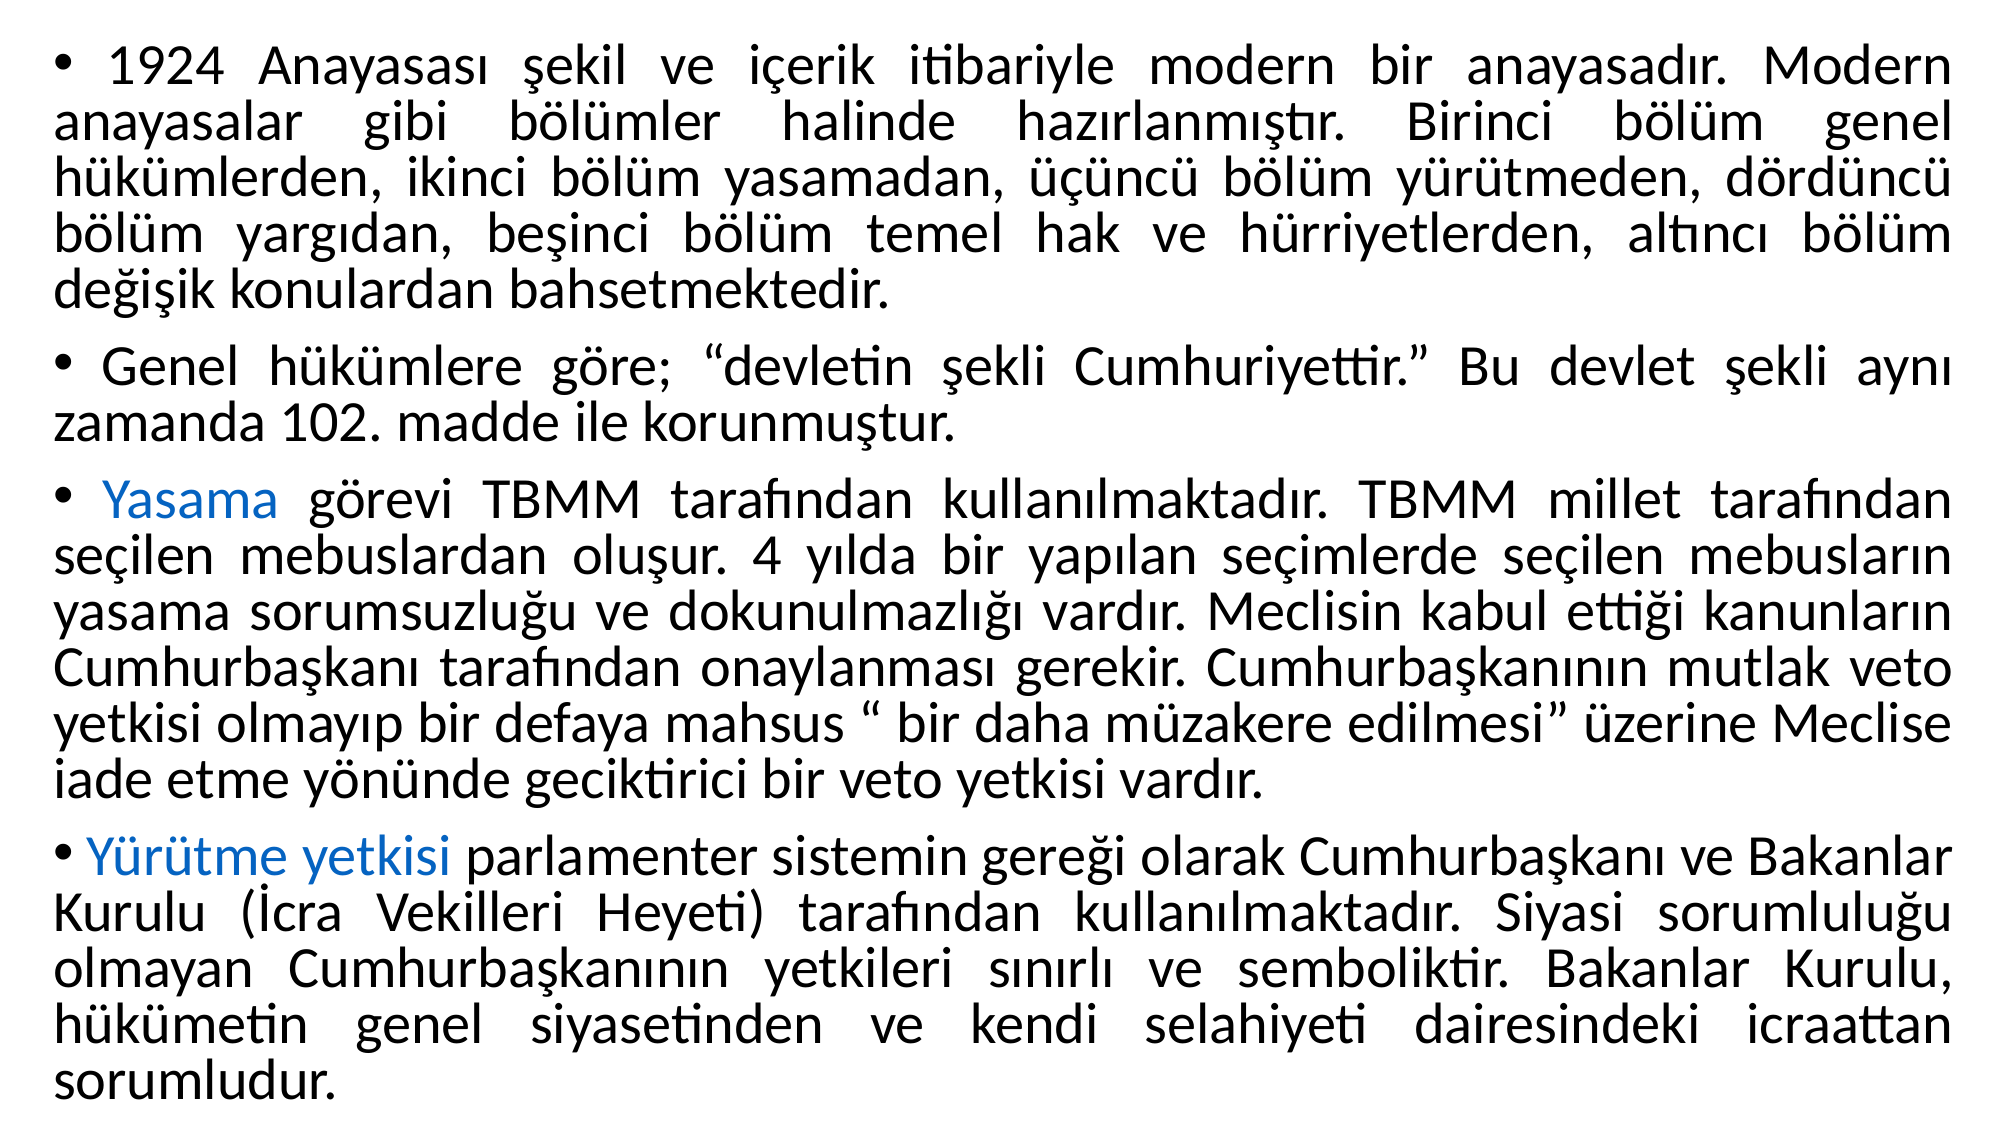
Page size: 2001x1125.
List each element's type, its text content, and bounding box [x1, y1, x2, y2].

subtitle 1924 Anayasası şekil ve içerik itibariyle modern bir anayasadır. Modern anayasalar gibi bölümler halinde hazırlanmıştır. Birinci bölüm genel hükümlerden, ikinci bölüm yasamadan, üçüncü bölüm yürütmeden, dördüncü bölüm yargıdan, beşinci bölüm temel hak ve hürriyetlerden, altıncı bölüm değişik konulardan bahsetmektedir. Genel hükümlere göre; “devletin şekli Cumhuriyettir.” Bu devlet şekli aynı zamanda 102. madde ile korunmuştur. Yasama görevi TBMM tarafından kullanılmaktadır. TBMM millet tarafından seçilen mebuslardan oluşur. 4 yılda bir yapılan seçimlerde seçilen mebusların yasama sorumsuzluğu ve dokunulmazlığı vardır. Meclisin kabul ettiği kanunların Cumhurbaşkanı tarafından onaylanması gerekir. Cumhurbaşkanının mutlak veto yetkisi olmayıp bir defaya mahsus “ bir daha müzakere edilmesi” üzerine Meclise iade etme yönünde geciktirici bir veto yetkisi vardır. Yürütme yetkisi parlamenter sistemin gereği olarak Cumhurbaşkanı ve Bakanlar Kurulu (İcra Vekilleri Heyeti) tarafından kullanılmaktadır. Siyasi sorumluluğu olmayan Cumhurbaşkanının yetkileri sınırlı ve semboliktir. Bakanlar Kurulu, hükümetin genel siyasetinden ve kendi selahiyeti dairesindeki icraattan sorumludur. [37, 32, 1970, 1125]
